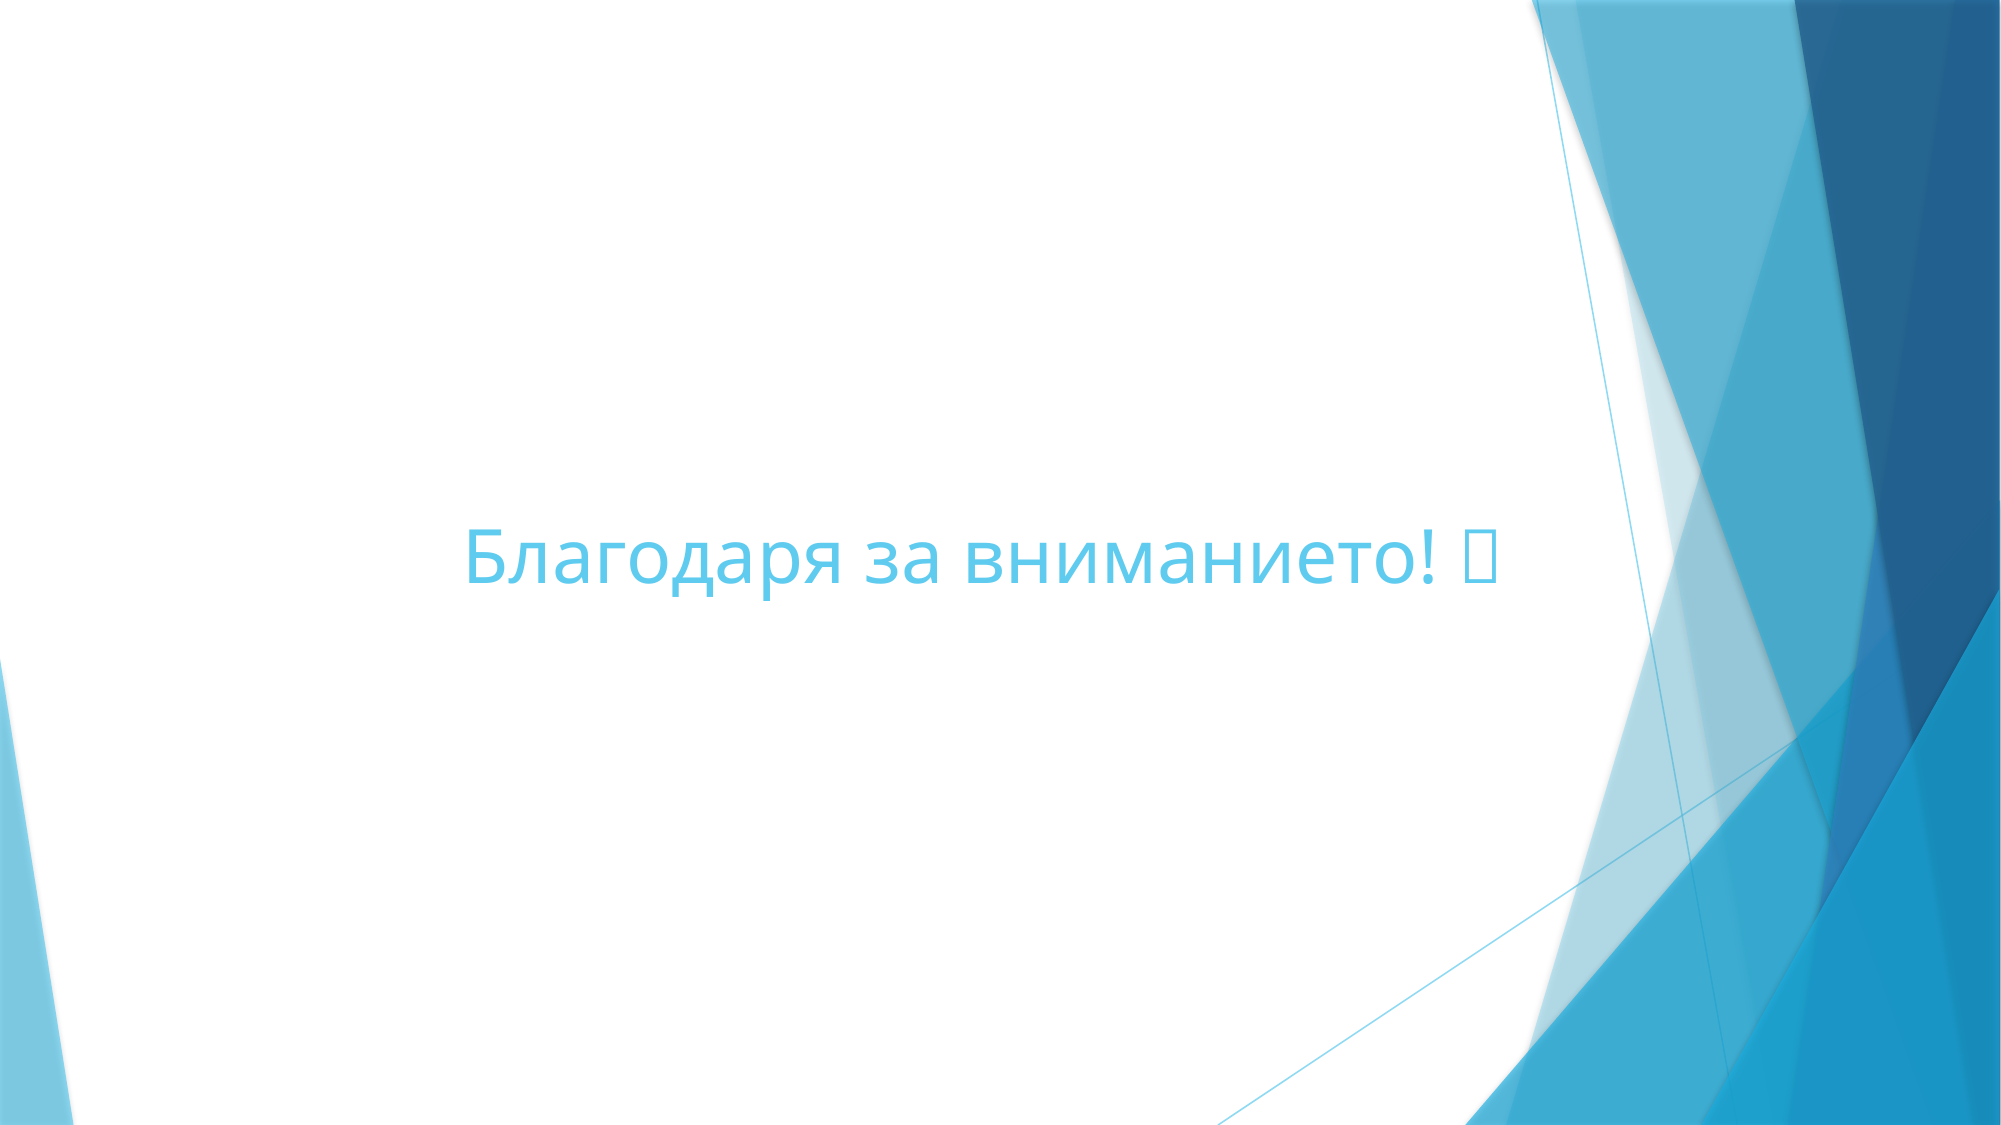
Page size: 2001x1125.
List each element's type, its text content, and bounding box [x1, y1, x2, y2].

title Благодаря за вниманието!  [278, 500, 1689, 718]
